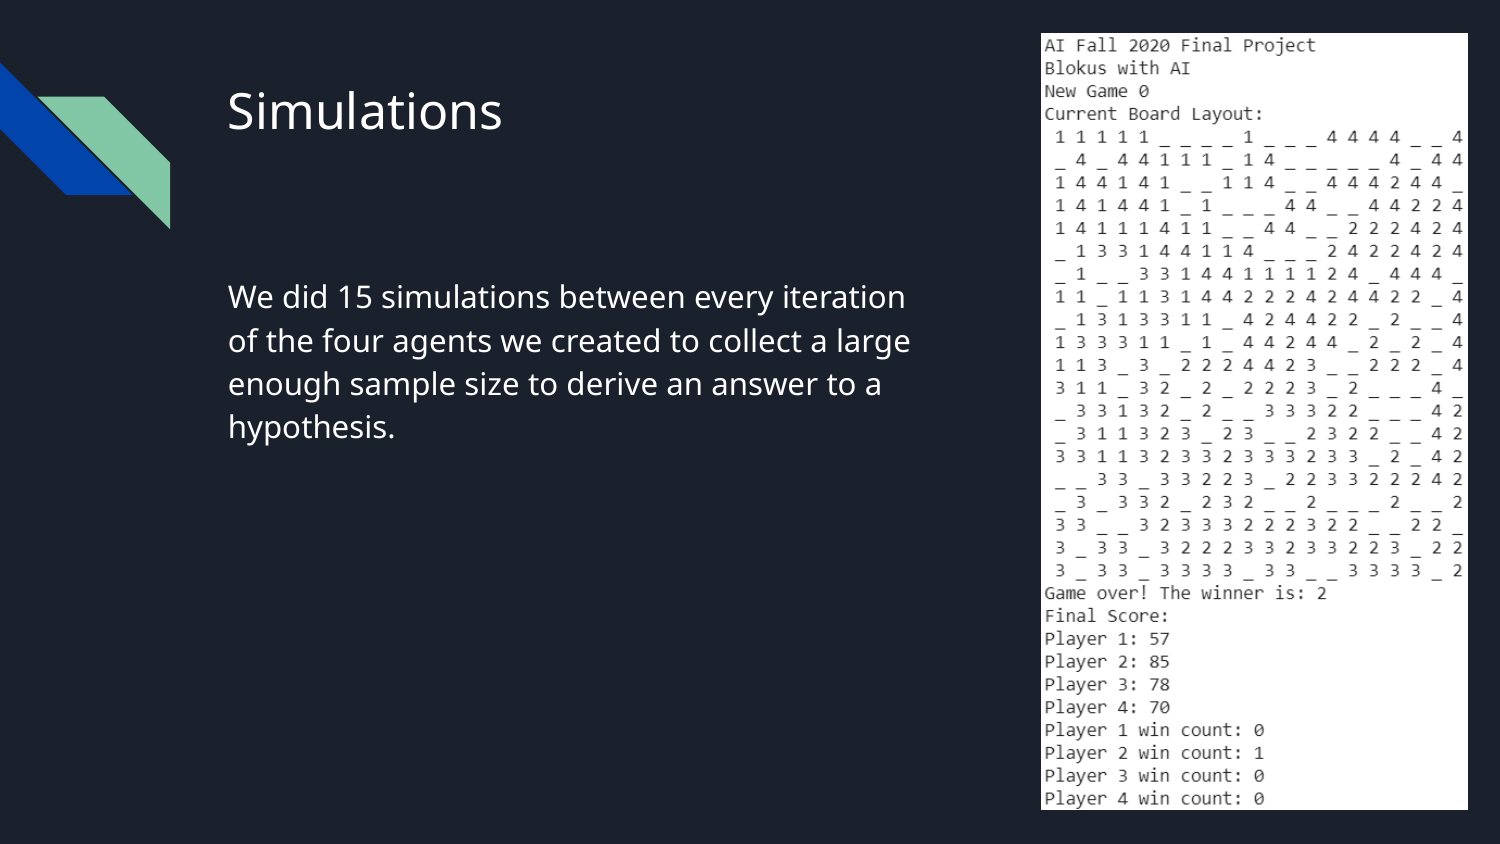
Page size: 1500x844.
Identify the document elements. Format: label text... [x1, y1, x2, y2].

list We did 15 simulations between every iteration of the four agents we created to collect a large enough sample size to derive an answer to a hypothesis. [212, 257, 952, 735]
title Simulations [212, 64, 1036, 215]
picture [1041, 33, 1469, 811]
